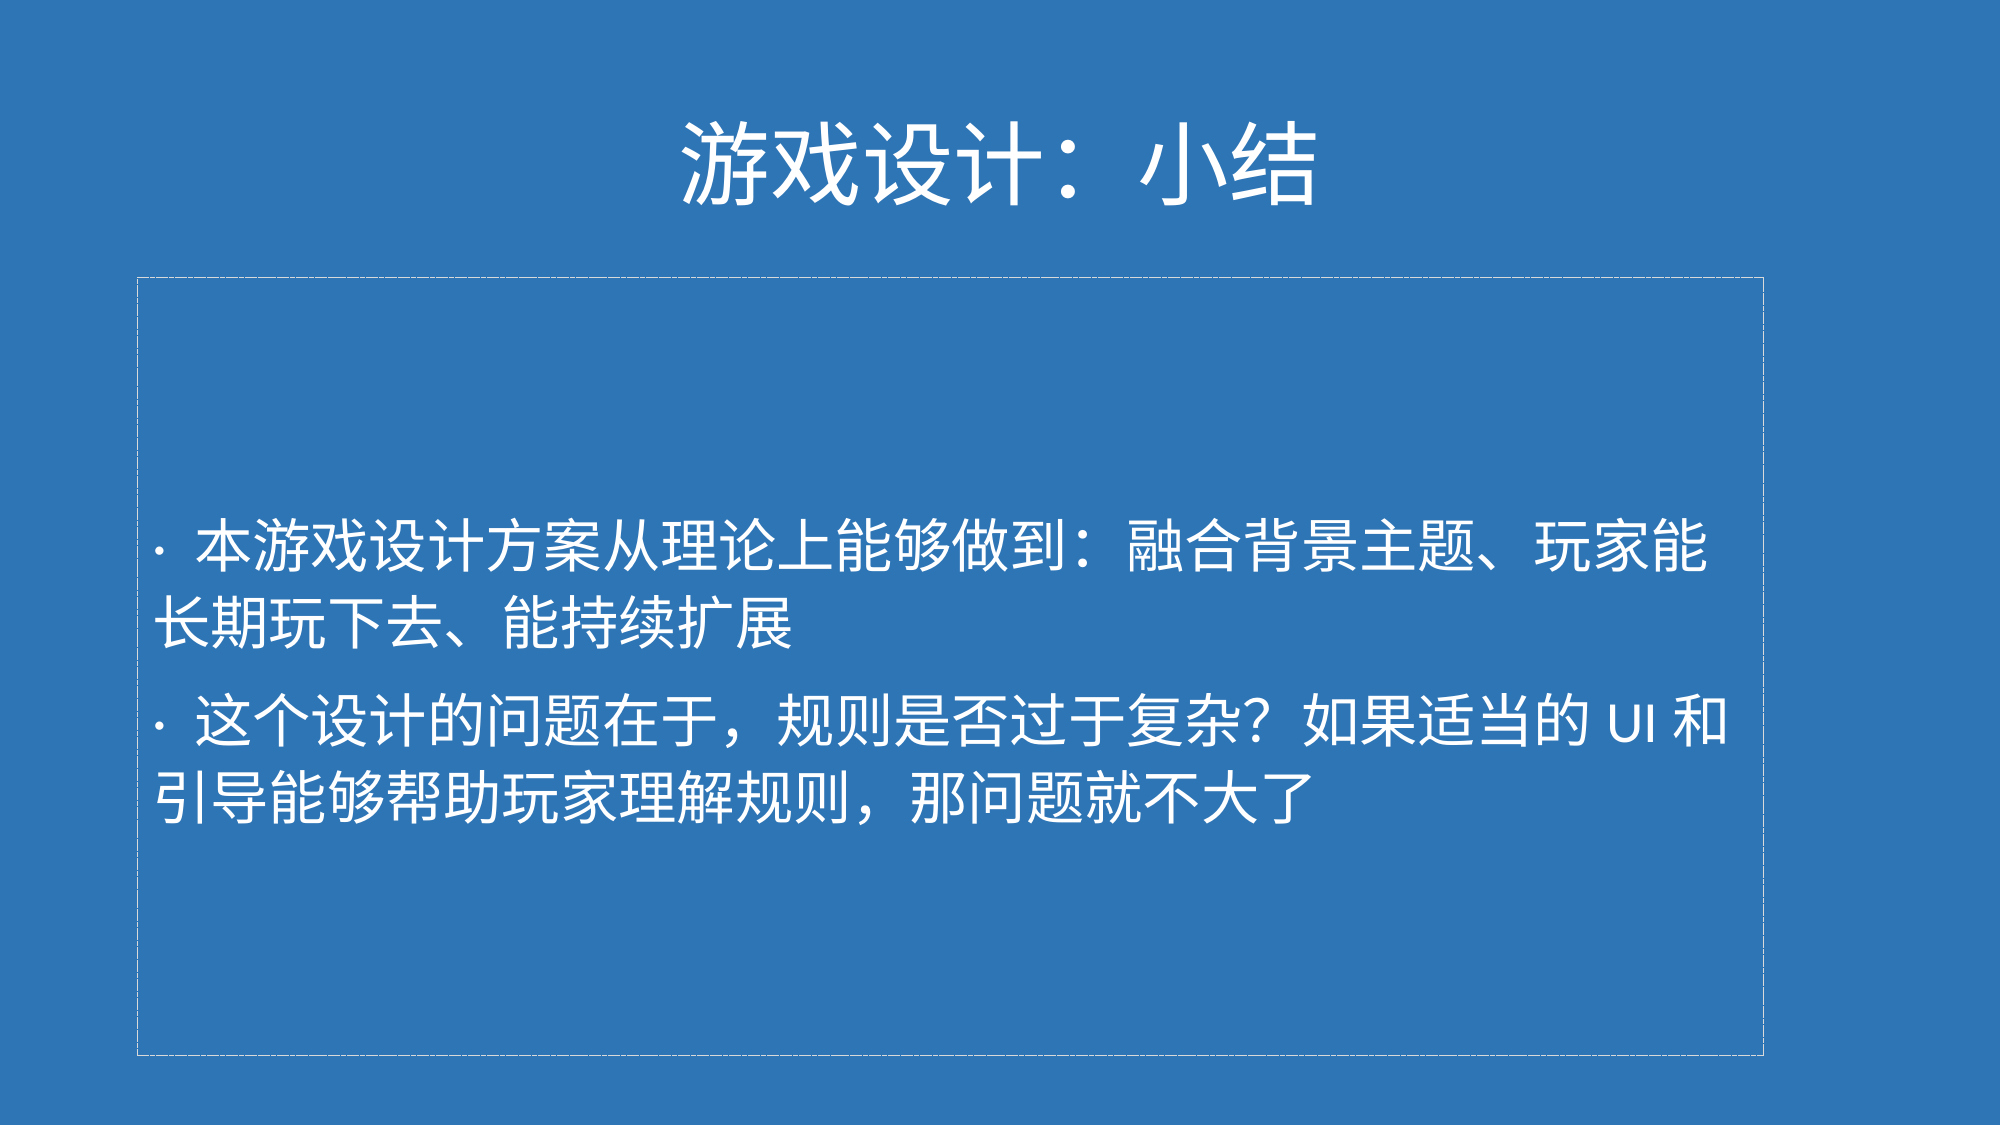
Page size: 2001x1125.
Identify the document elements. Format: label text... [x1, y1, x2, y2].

text_box · 本游戏设计方案从理论上能够做到：融合背景主题、玩家能长期玩下去、能持续扩展 · 这个设计的问题在于，规则是否过于复杂？如果适当的UI和引导能够帮助玩家理解规则，那问题就不大了 [137, 277, 1764, 1056]
text_box 游戏设计：小结 [137, 59, 1863, 278]
